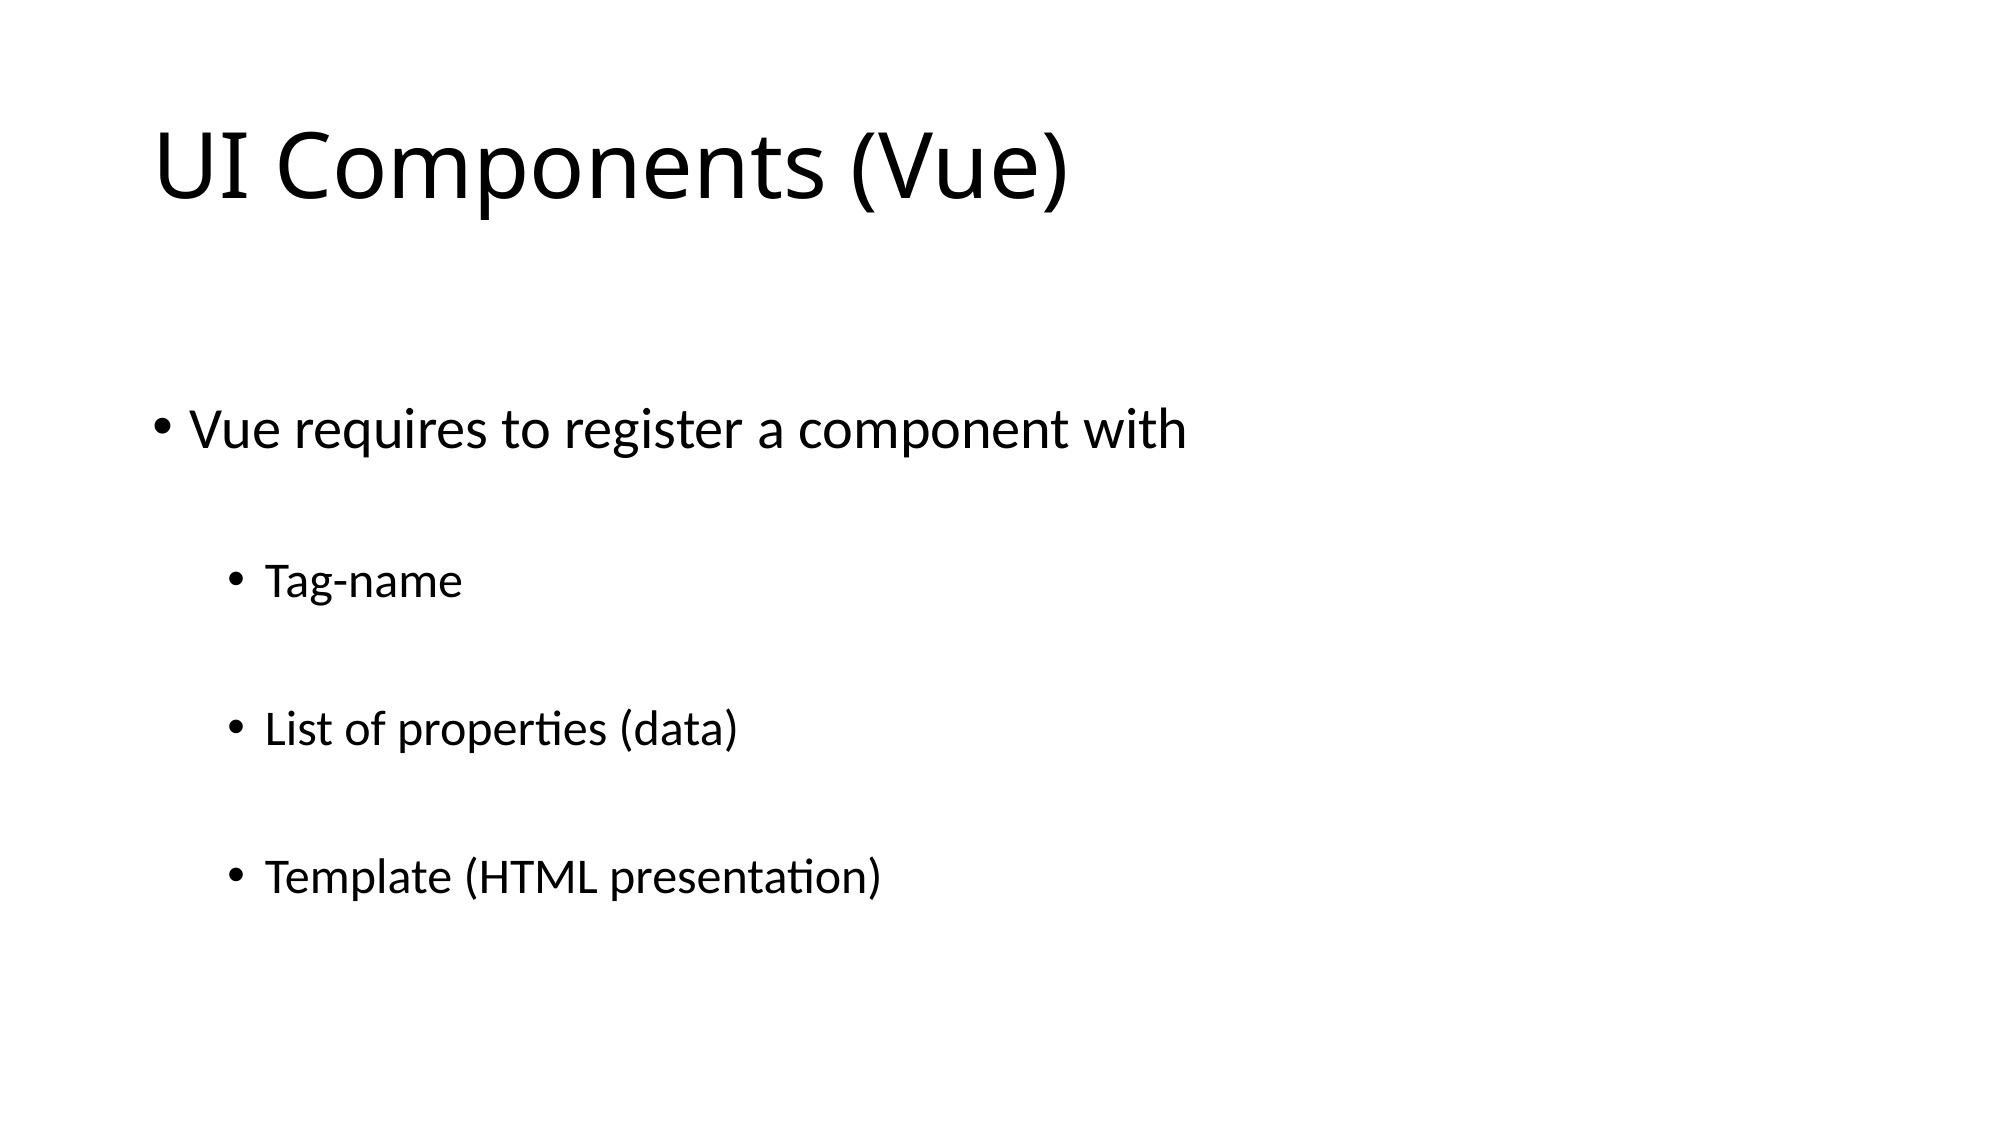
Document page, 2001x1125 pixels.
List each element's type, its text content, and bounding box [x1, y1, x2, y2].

title UI Components (Vue) [137, 59, 1863, 278]
list Vue requires to register a component with Tag-name List of properties (data) Template (HTML presentation) [137, 299, 1863, 1014]
